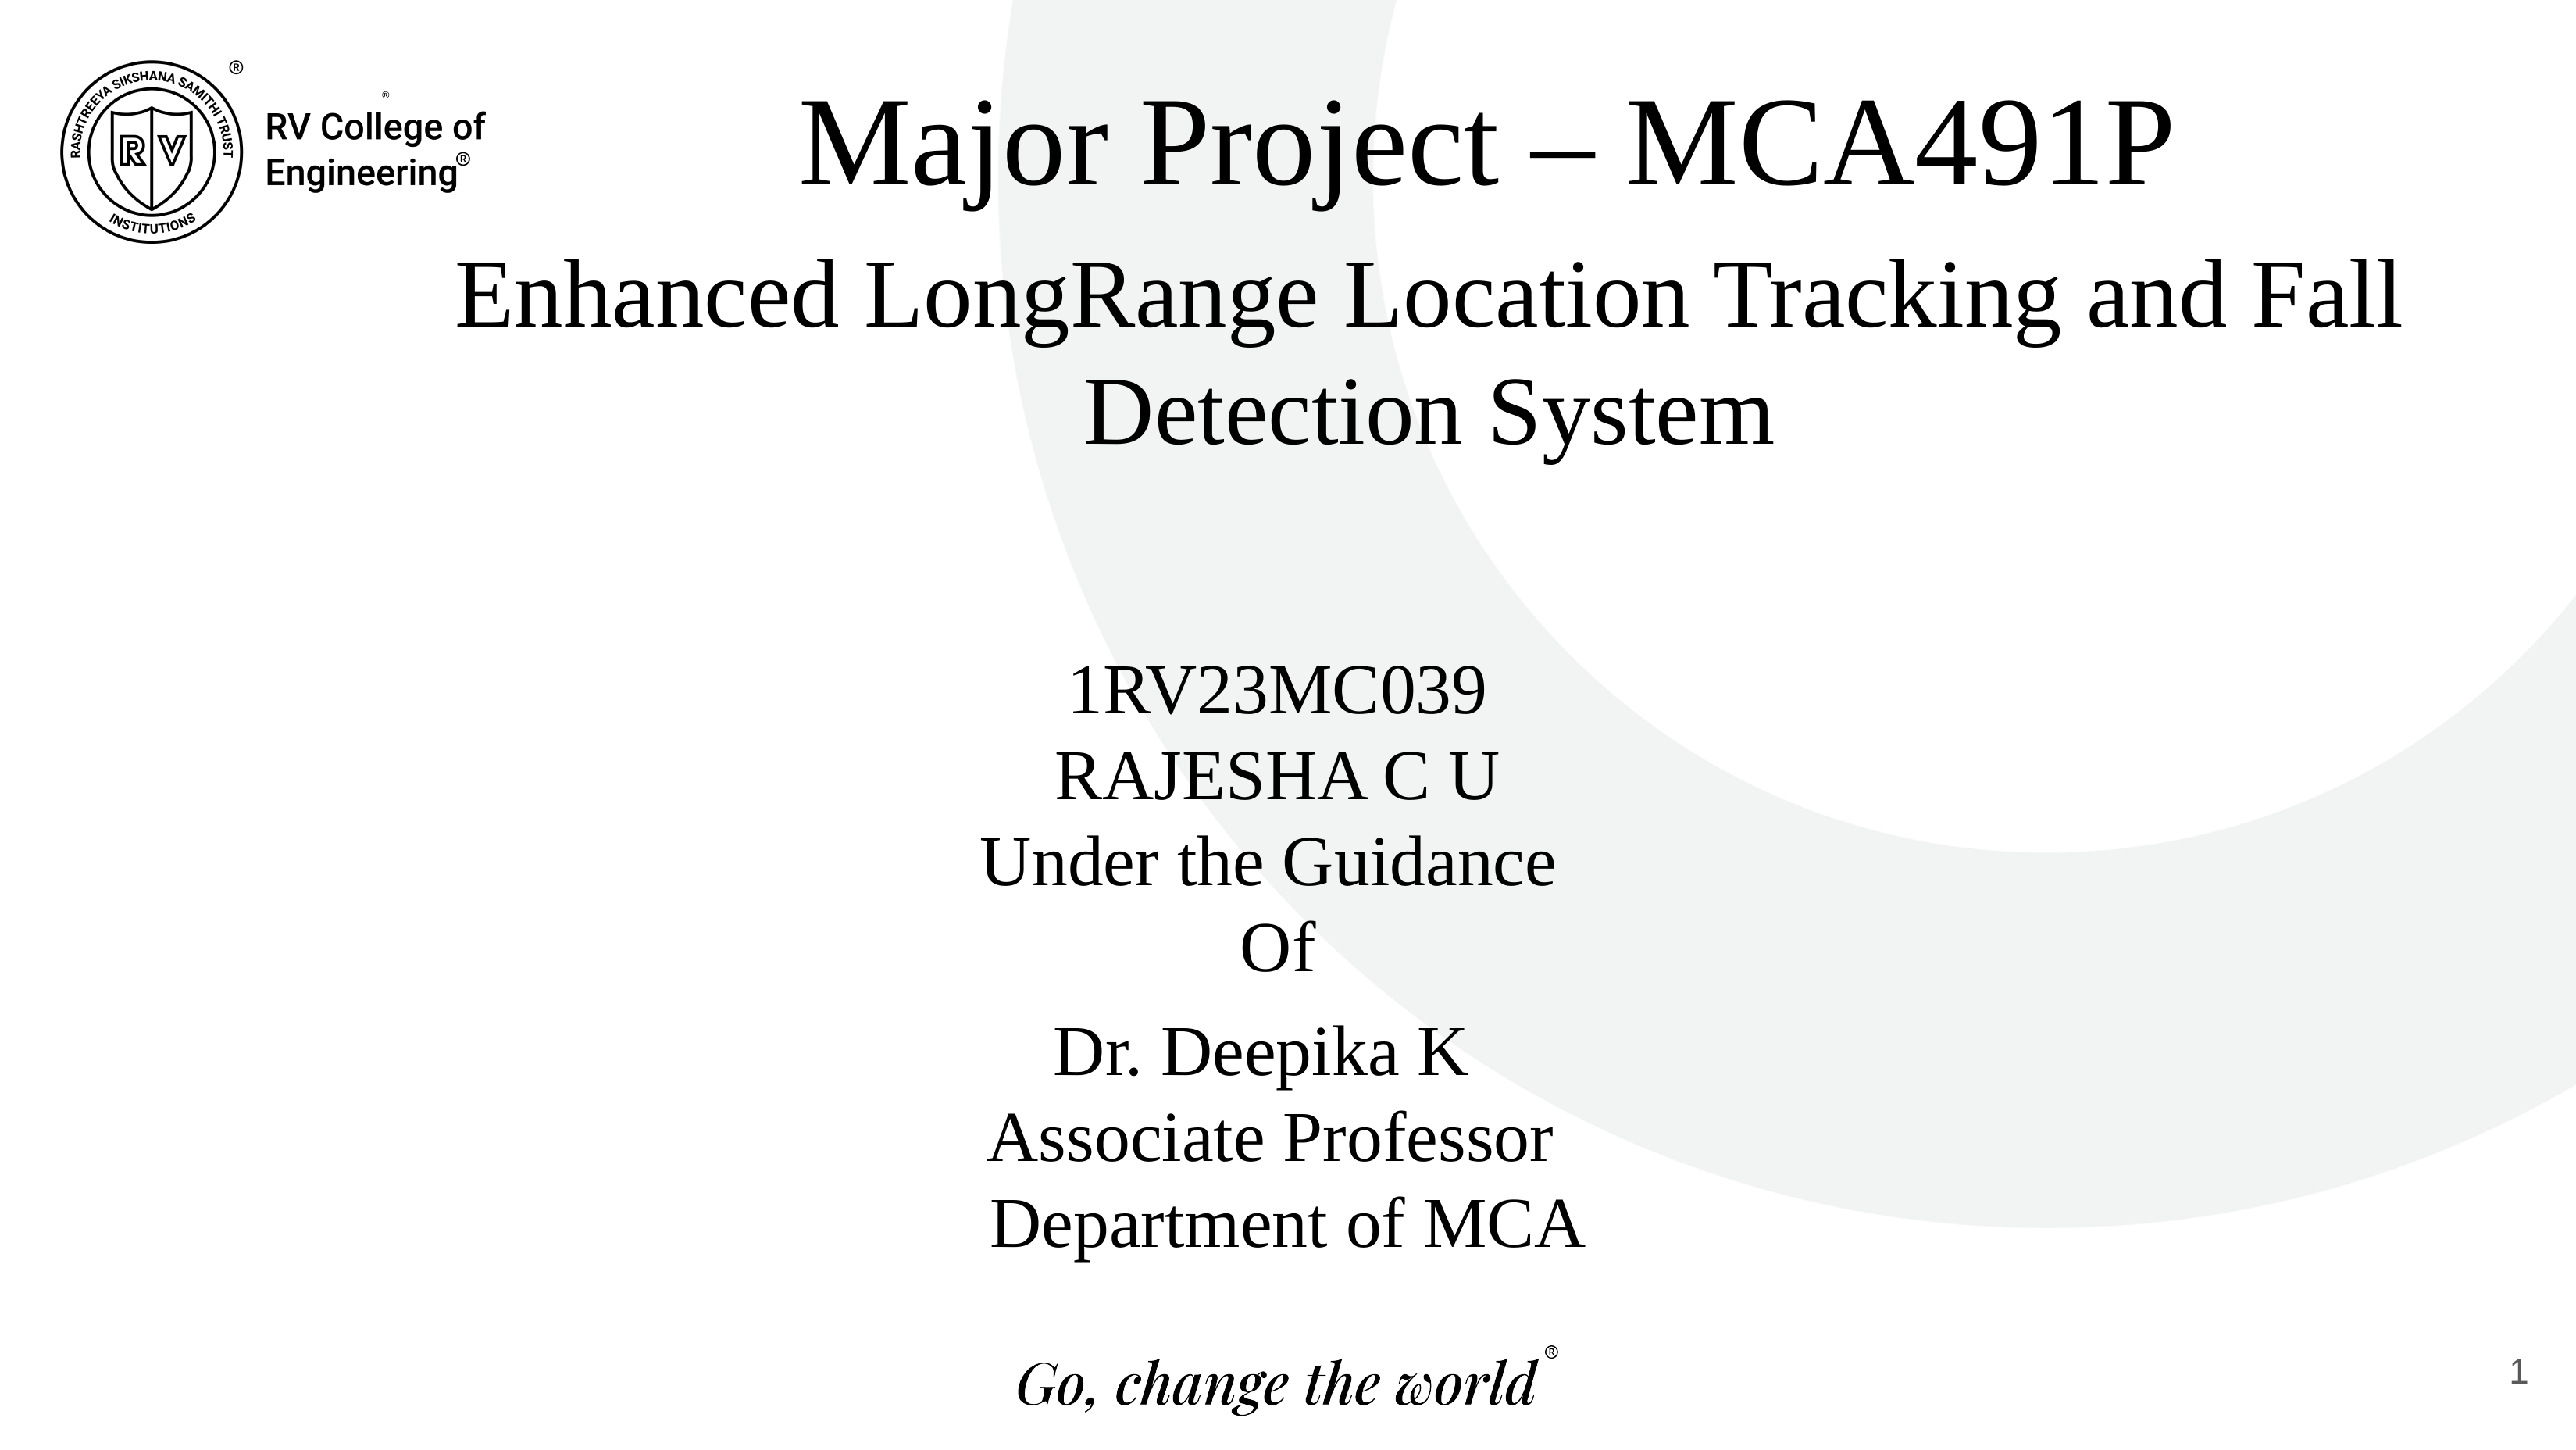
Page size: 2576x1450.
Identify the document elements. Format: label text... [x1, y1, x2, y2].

text_box 1RV23MC039 RAJESHA C U Under the Guidance Of [67, 416, 2489, 1309]
picture [0, 0, 2576, 1450]
text_box Major Project – MCA491P [487, 45, 2489, 224]
text_box Enhanced LongRange Location Tracking and Fall Detection System [351, 257, 2509, 436]
slide_number 1 [2386, 1313, 2542, 1425]
text_box Dr. Deepika K Associate Professor Department of MCA [937, 998, 1640, 1406]
